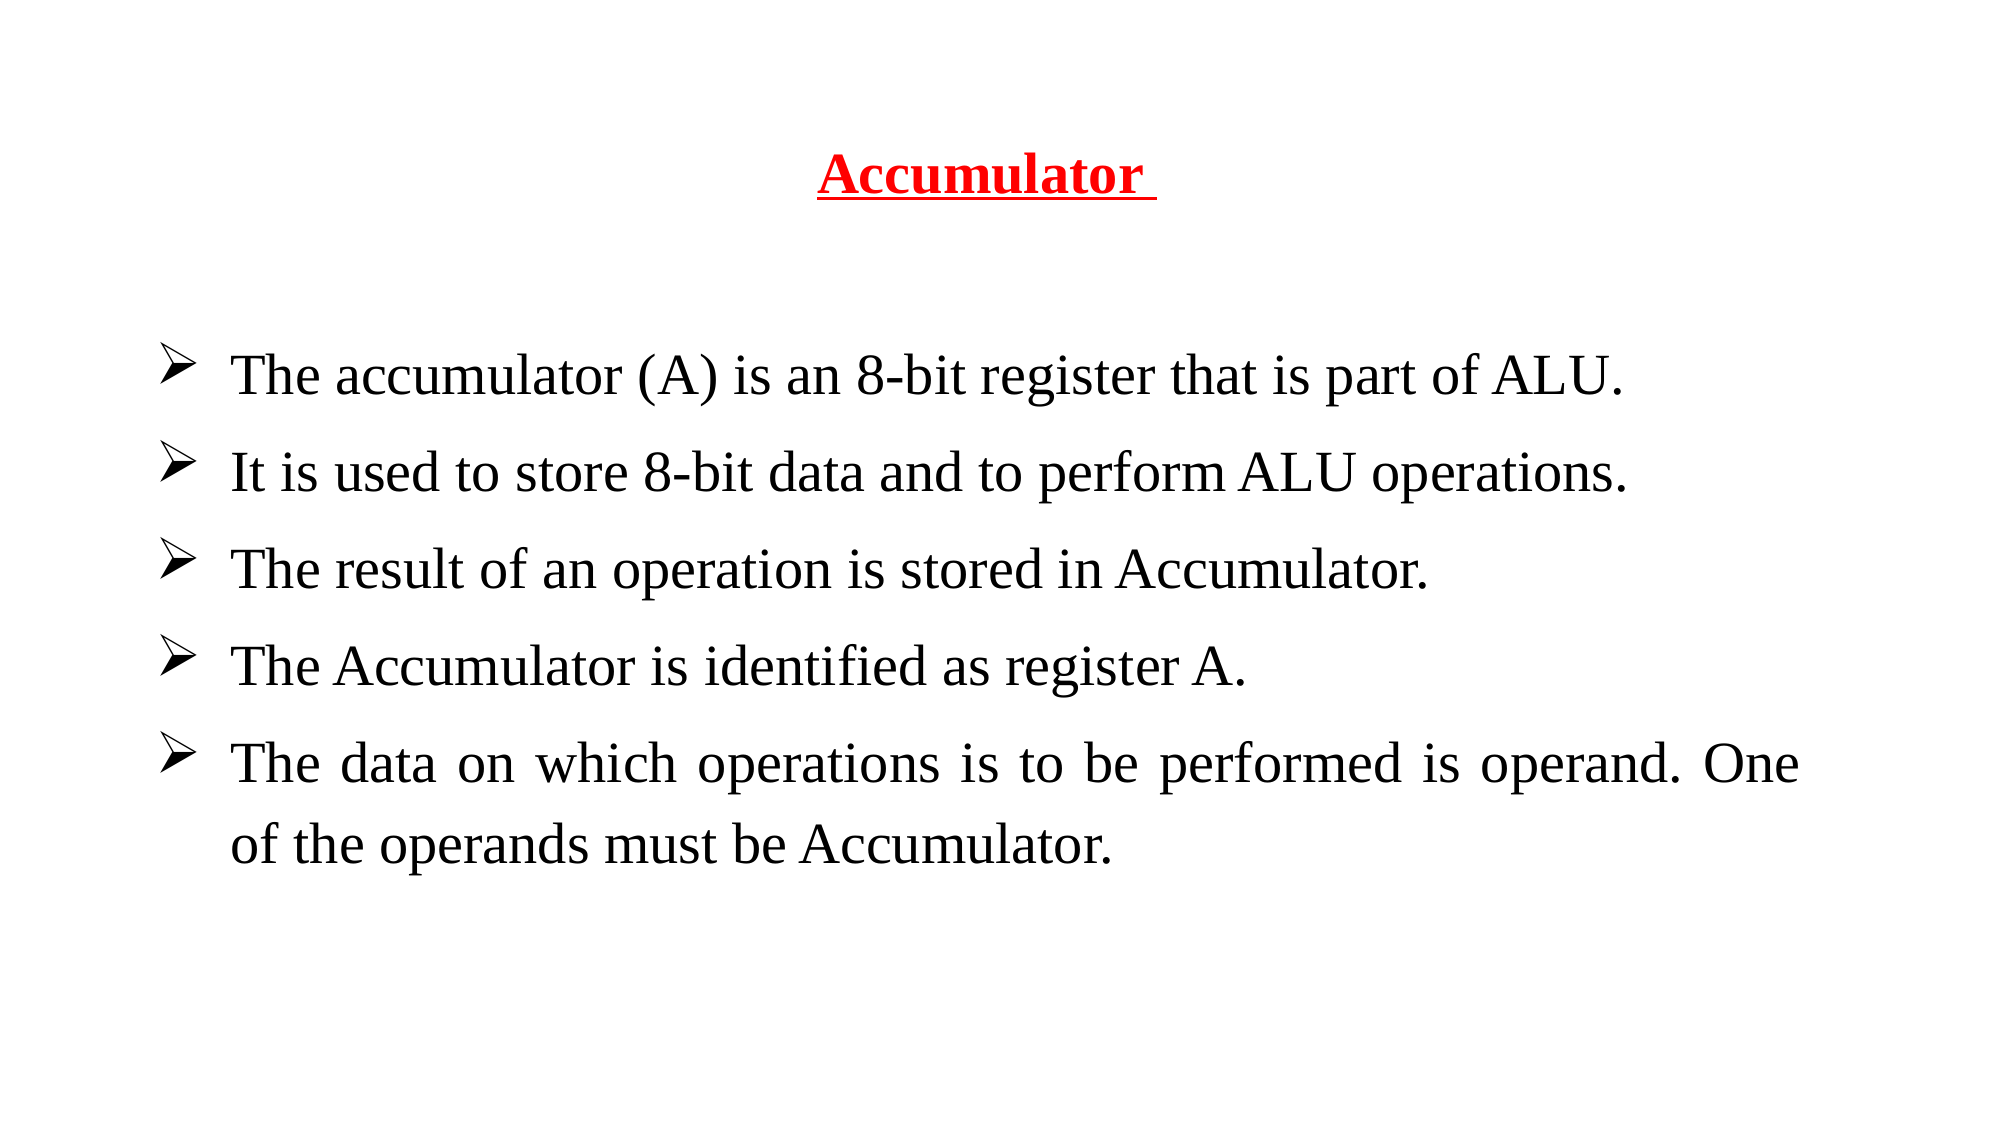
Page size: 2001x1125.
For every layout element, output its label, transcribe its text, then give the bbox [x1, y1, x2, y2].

text_box The accumulator (A) is an 8-bit register that is part of ALU. It is used to store 8-bit data and to perform ALU operations. The result of an operation is stored in Accumulator. The Accumulator is identified as register A. The data on which operations is to be performed is operand. One of the operands must be Accumulator. [140, 318, 1817, 883]
text_box Accumulator [802, 127, 1198, 213]
